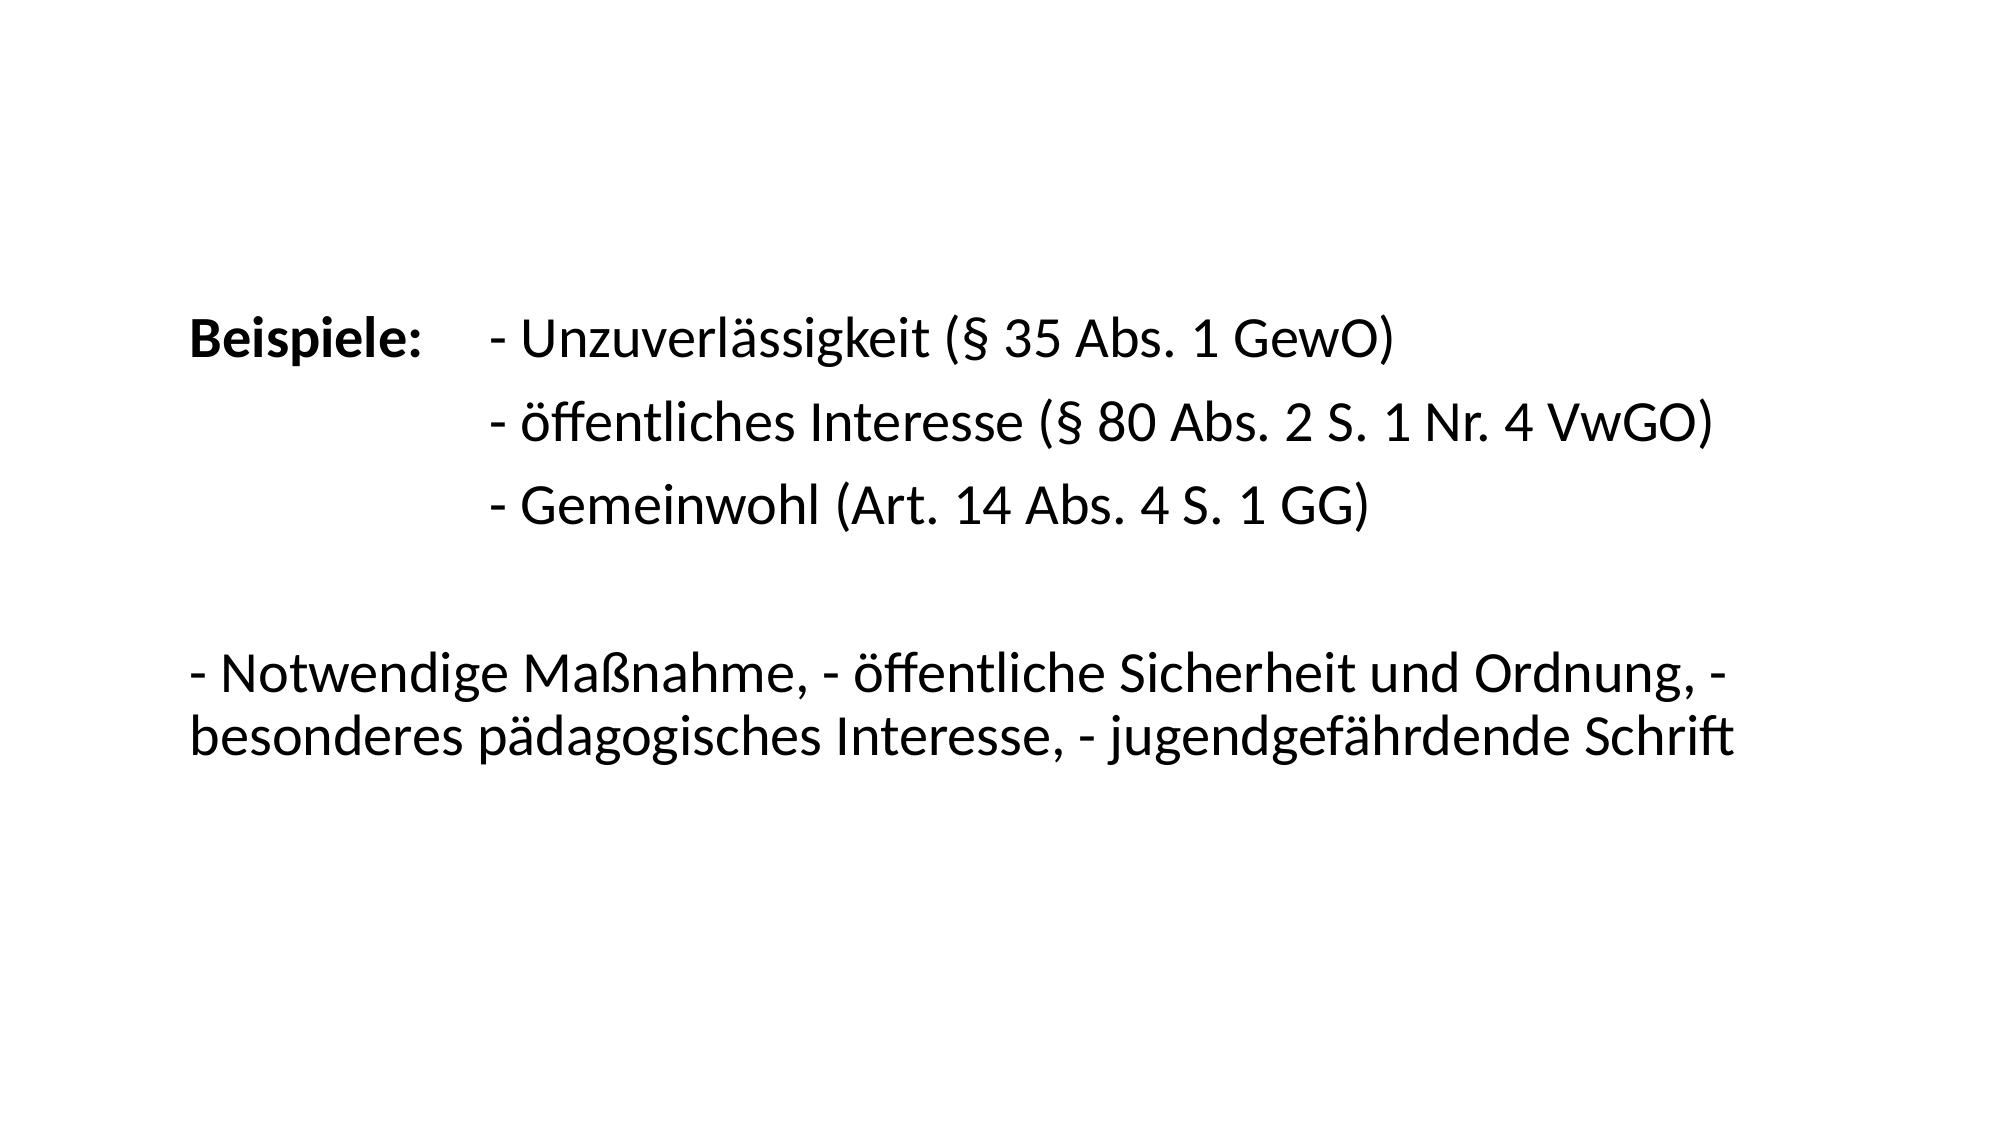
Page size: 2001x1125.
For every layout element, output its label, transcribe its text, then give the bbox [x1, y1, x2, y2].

list Beispiele: - Unzuverlässigkeit (§ 35 Abs. 1 GewO) - öffentliches Interesse (§ 80 Abs. 2 S. 1 Nr. 4 VwGO) - Gemeinwohl (Art. 14 Abs. 4 S. 1 GG) - Notwendige Maßnahme, - öffentliche Sicherheit und Ordnung, - besonderes pädagogisches Interesse, - jugendgefährdende Schrift [137, 299, 1863, 1014]
